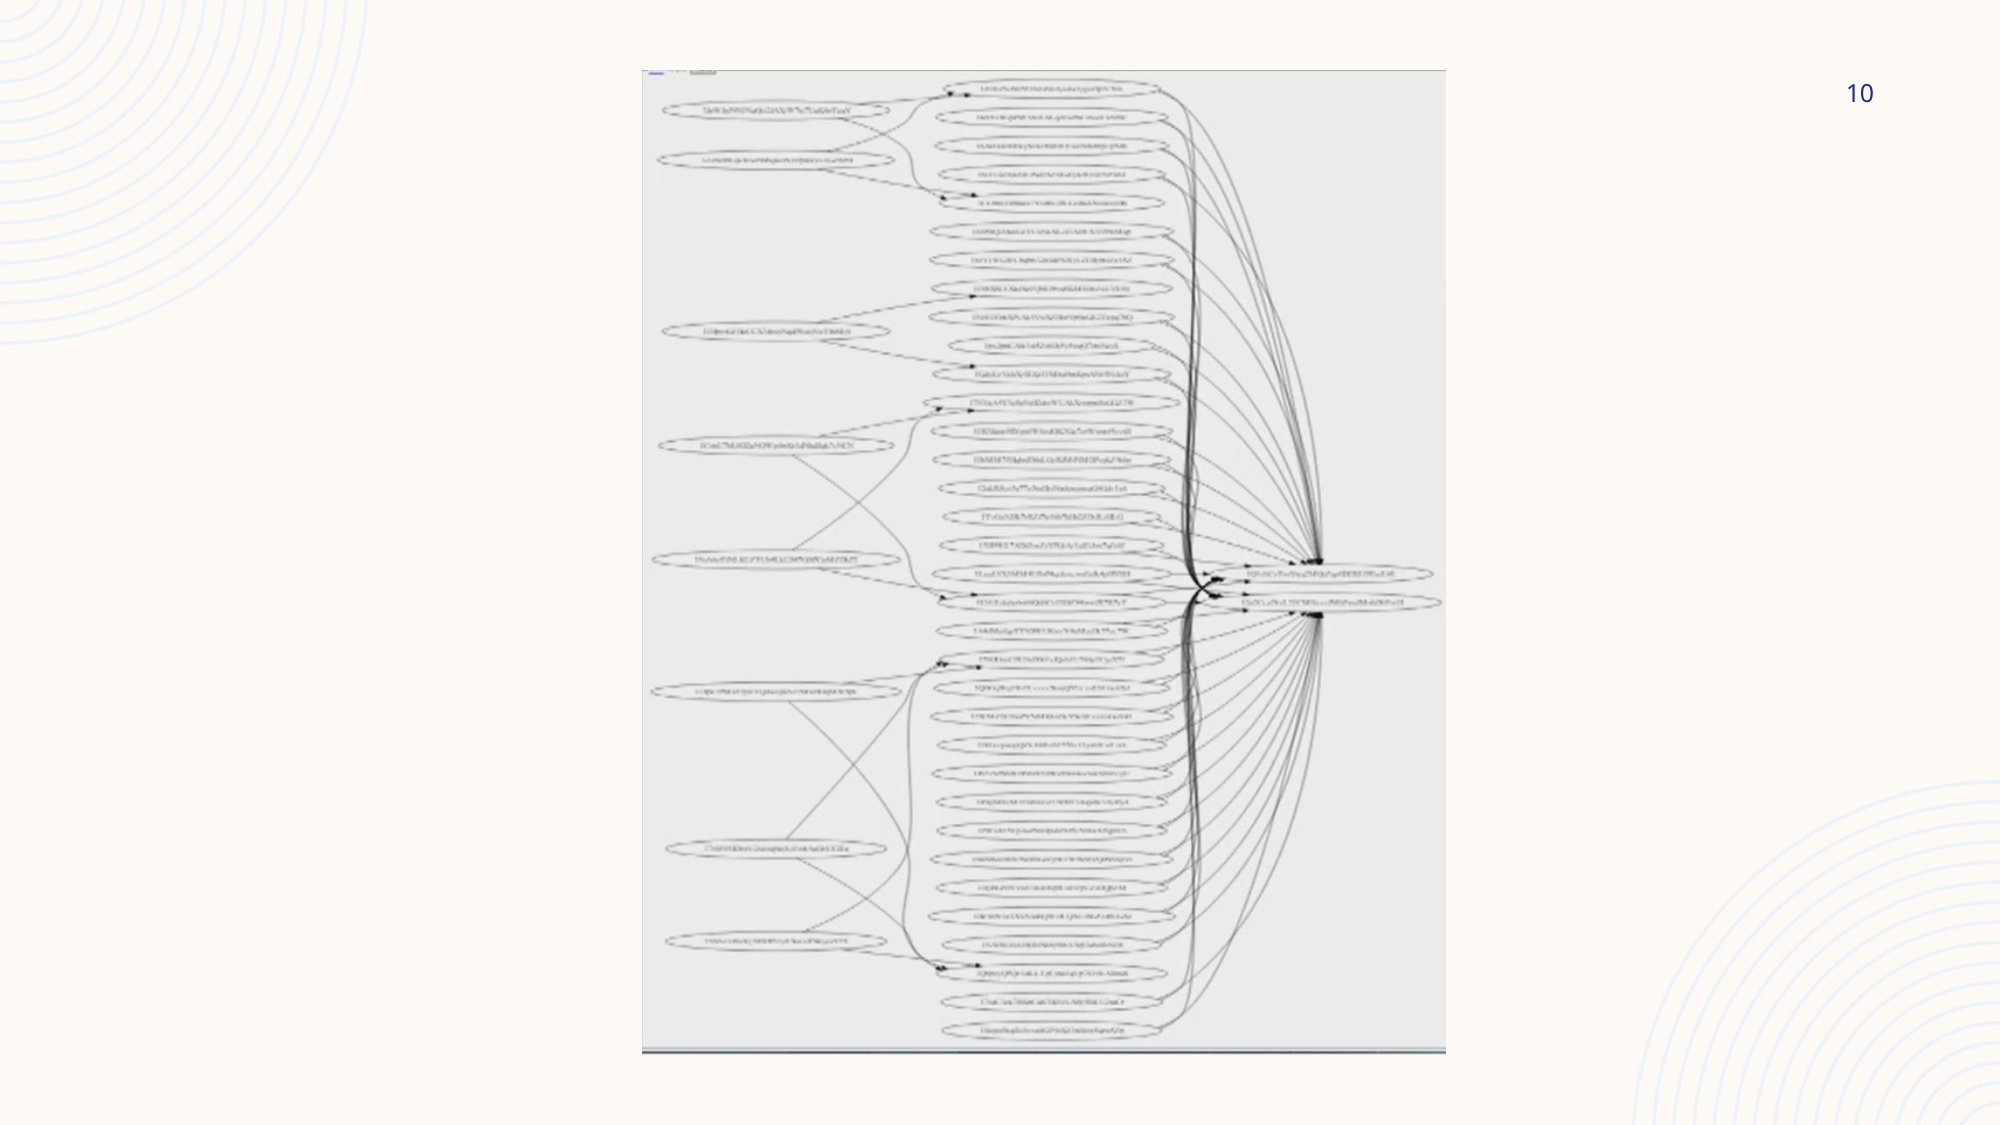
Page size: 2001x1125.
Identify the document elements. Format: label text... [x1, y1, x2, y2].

picture [642, 70, 1446, 1055]
slide_number 10 [1712, 75, 1875, 116]
